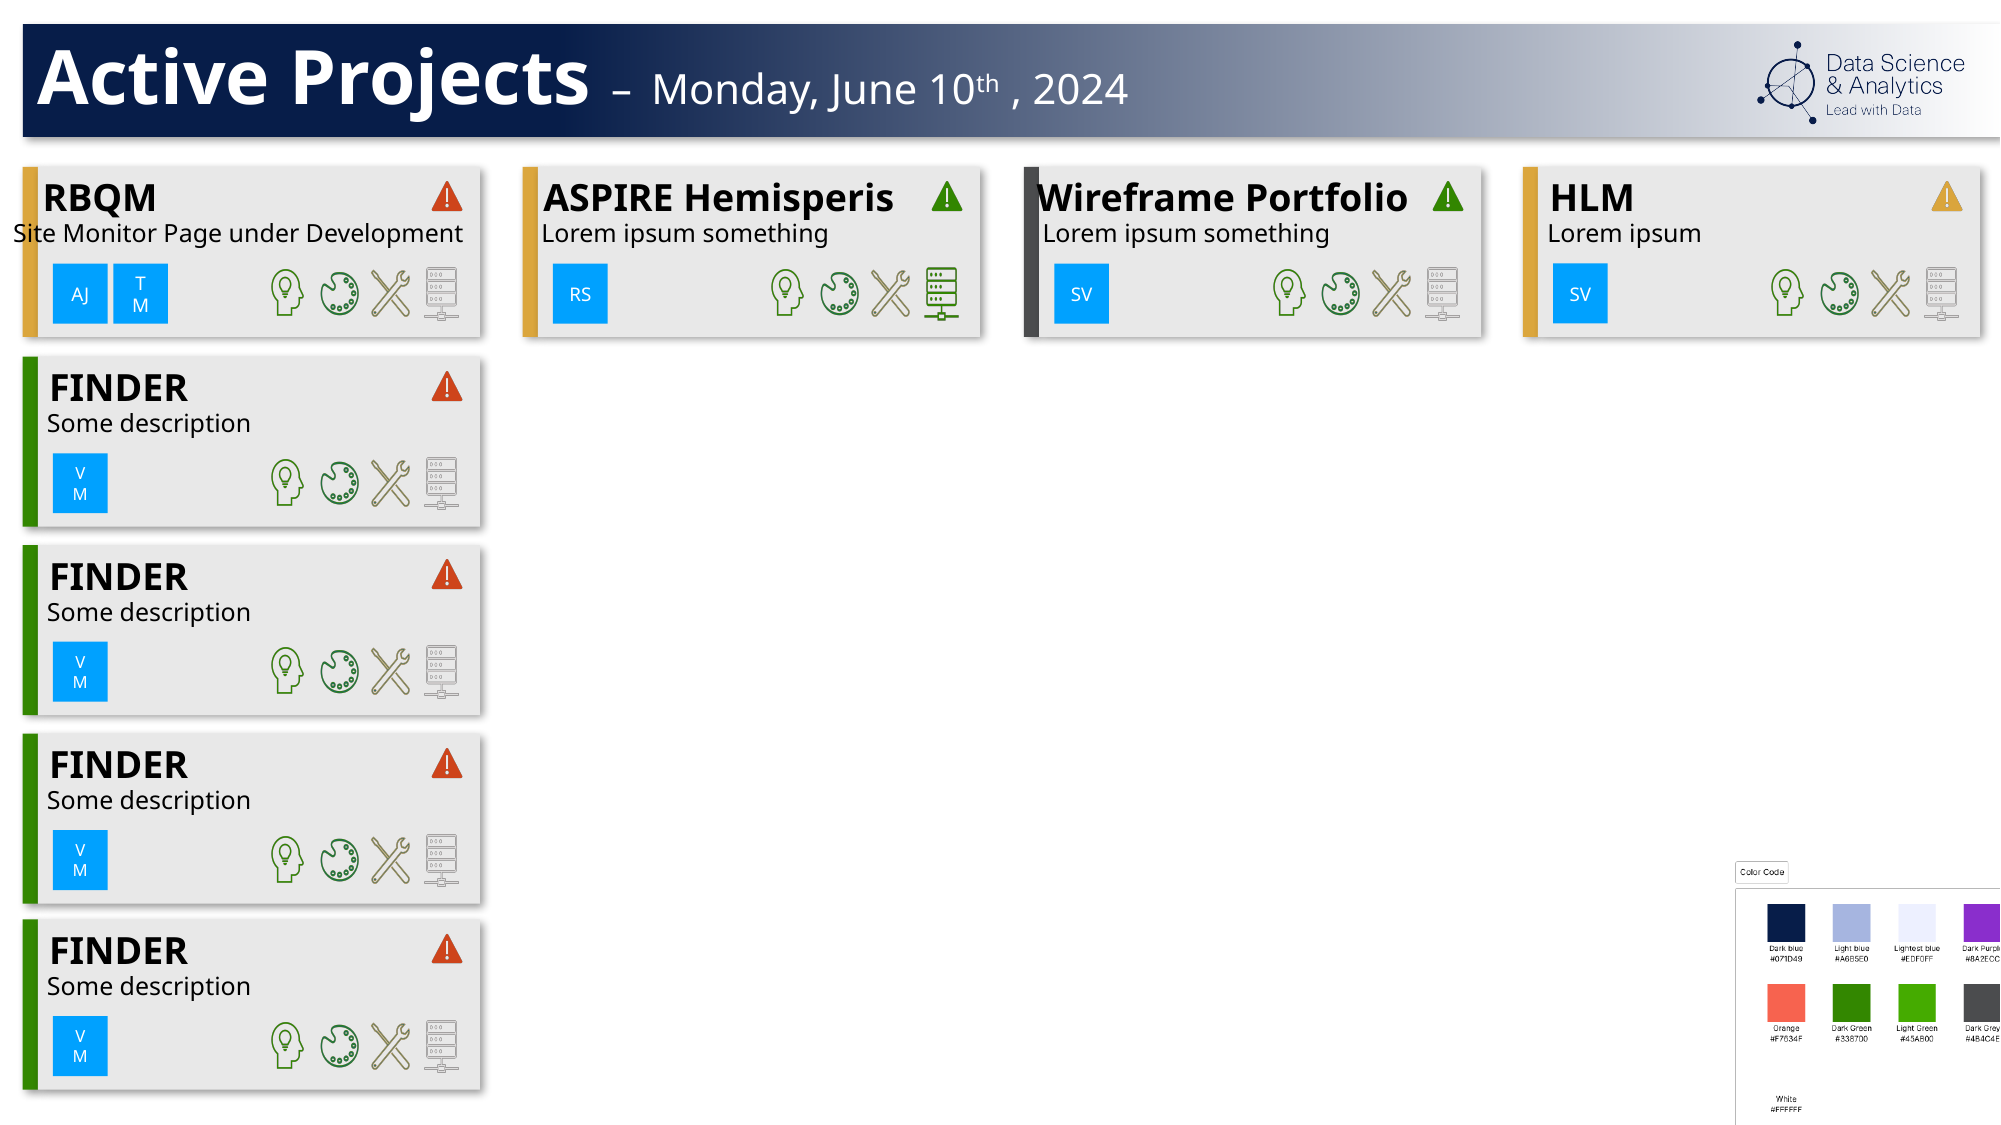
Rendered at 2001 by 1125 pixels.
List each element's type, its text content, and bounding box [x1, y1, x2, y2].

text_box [522, 166, 981, 338]
title Active Projects – Monday, June 10th , 2024 [22, 24, 1738, 137]
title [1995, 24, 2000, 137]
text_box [22, 166, 481, 338]
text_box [22, 918, 481, 1091]
picture [1738, 24, 1995, 138]
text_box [22, 733, 481, 905]
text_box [1023, 166, 1482, 338]
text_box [22, 544, 481, 716]
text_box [1522, 166, 1981, 338]
picture [1705, 857, 2000, 1125]
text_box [22, 356, 481, 528]
